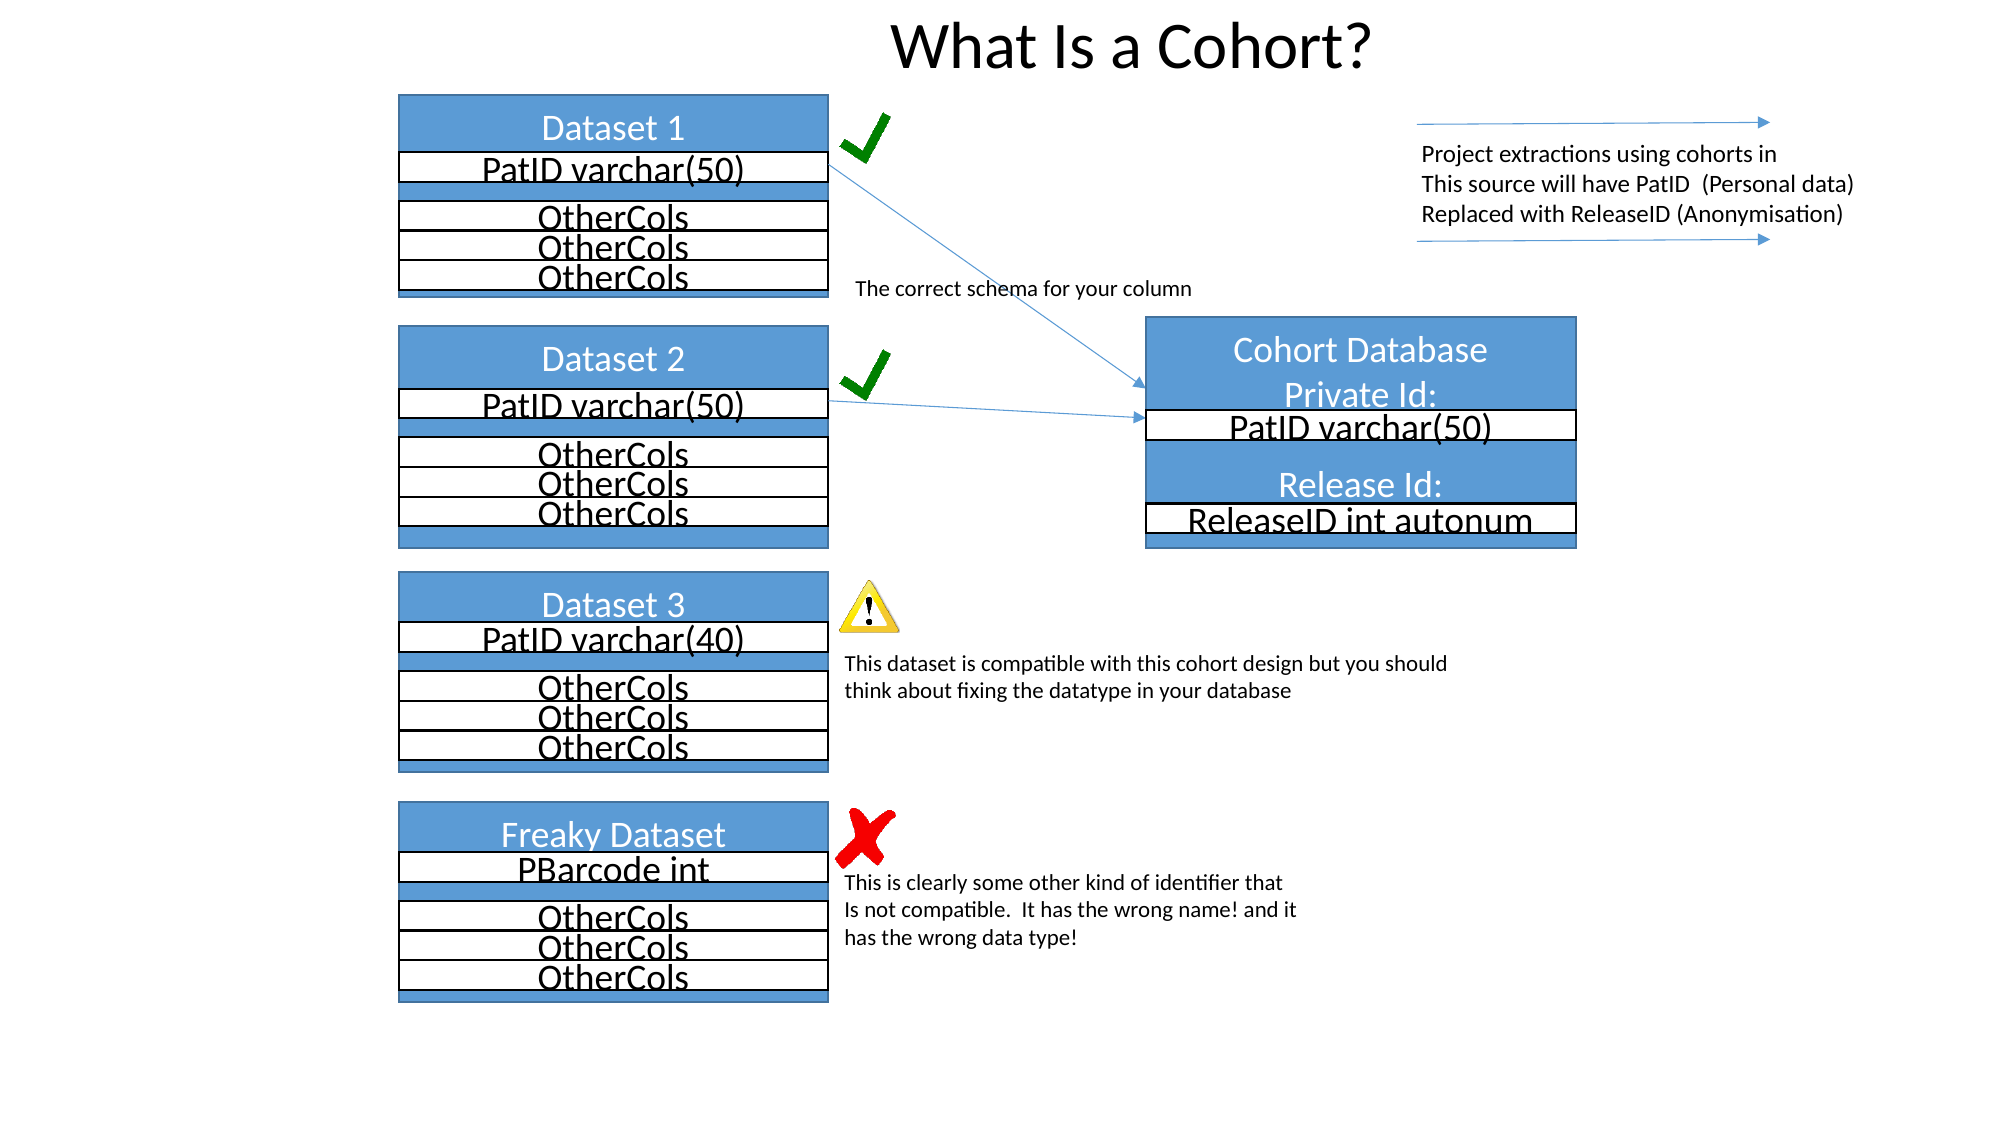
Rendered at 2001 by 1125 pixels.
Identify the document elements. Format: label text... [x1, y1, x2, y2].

text_box OtherCols [398, 230, 828, 259]
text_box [828, 164, 1146, 389]
text_box What Is a Cohort? [875, 0, 1391, 90]
text_box This is clearly some other kind of identifier that Is not compatible. It has the wrong name! and it has the wrong data type! [829, 859, 1313, 957]
text_box Dataset 2 [398, 527, 829, 549]
text_box Dataset 1 [398, 291, 828, 298]
text_box ReleaseID int autonum [1145, 502, 1577, 534]
text_box Freaky Dataset [398, 991, 829, 1003]
text_box PatID varchar(50) [398, 388, 829, 419]
text_box PBarcode int [398, 851, 829, 883]
text_box OtherCols [398, 466, 829, 496]
text_box Dataset 1 [398, 183, 828, 200]
text_box Cohort Database Private Id: Release Id: [1145, 316, 1577, 409]
text_box The correct schema for your column [1146, 265, 1208, 308]
text_box Dataset 3 [398, 761, 829, 773]
picture [839, 580, 900, 633]
text_box Dataset 3 [398, 571, 829, 621]
text_box PatID varchar(50) [398, 151, 829, 183]
text_box OtherCols [398, 259, 828, 291]
text_box PatID varchar(40) [398, 621, 829, 653]
text_box OtherCols [398, 436, 829, 466]
text_box OtherCols [398, 700, 829, 729]
text_box Cohort Database Private Id: Release Id: [1145, 534, 1577, 549]
text_box OtherCols [398, 670, 829, 700]
text_box Cohort Database Private Id: Release Id: [1145, 441, 1577, 502]
text_box This dataset is compatible with this cohort design but you should think about fixing the datatype in your database [829, 641, 1470, 711]
picture [834, 807, 896, 869]
text_box OtherCols [398, 496, 829, 527]
text_box OtherCols [398, 959, 829, 991]
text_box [828, 400, 1146, 418]
text_box OtherCols [398, 200, 828, 230]
text_box Freaky Dataset [398, 883, 829, 900]
text_box Freaky Dataset [398, 801, 829, 851]
text_box Dataset 2 [398, 419, 829, 436]
text_box OtherCols [398, 929, 829, 959]
text_box Project extractions using cohorts in This source will have PatID (Personal data) Replaced with ReleaseID (Anonymisation) [1406, 130, 1876, 236]
picture [839, 348, 891, 401]
text_box OtherCols [398, 900, 829, 929]
text_box Dataset 2 [398, 325, 828, 388]
text_box Dataset 3 [398, 653, 829, 670]
text_box Dataset 1 [398, 94, 829, 151]
picture [839, 112, 891, 164]
text_box OtherCols [398, 729, 829, 761]
text_box PatID varchar(50) [1145, 409, 1577, 441]
